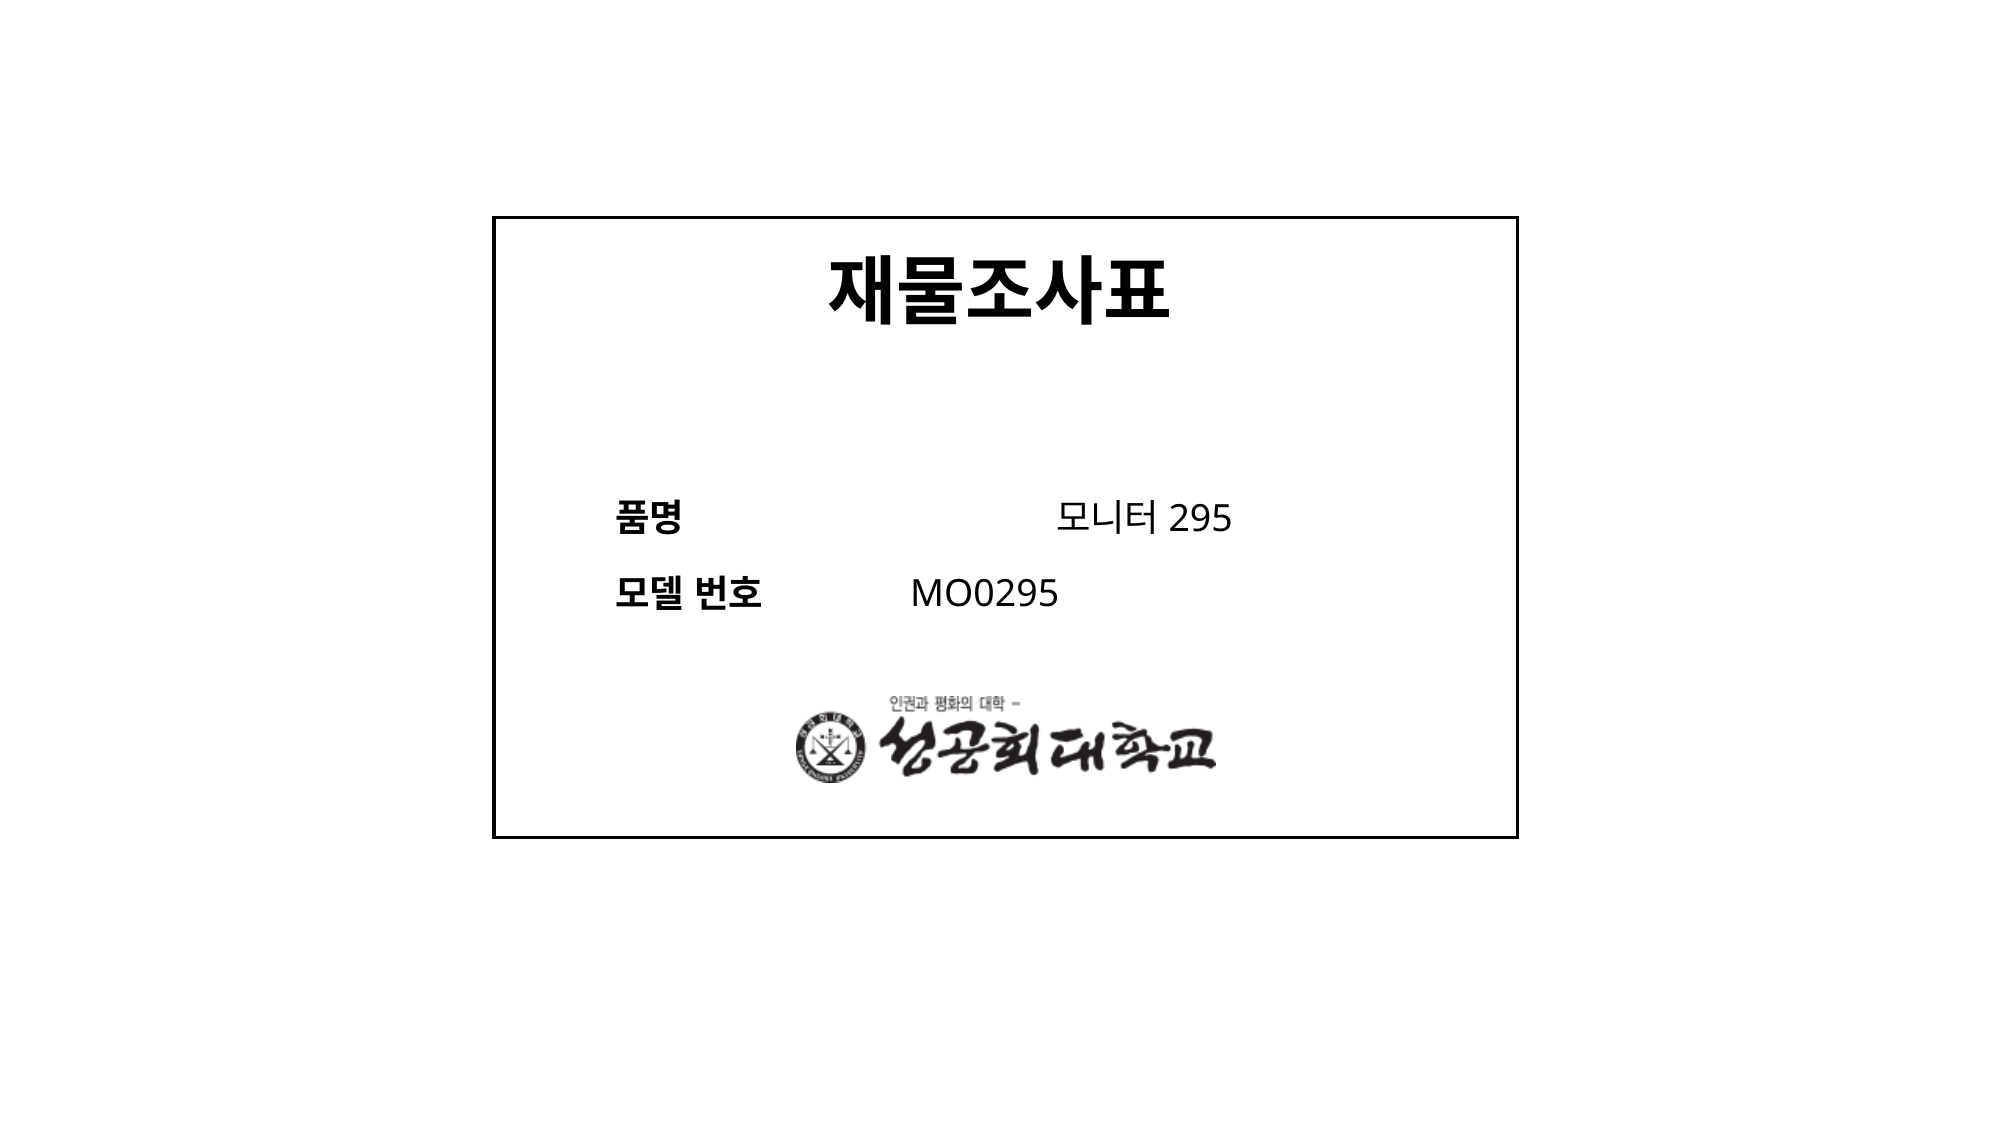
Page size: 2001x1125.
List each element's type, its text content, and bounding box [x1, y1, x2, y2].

picture [796, 696, 1216, 784]
text_box 모델 번호 [600, 562, 820, 623]
text_box 모니터295 [1041, 486, 1249, 547]
text_box 재물조사표 [812, 235, 1188, 341]
text_box 품명 [600, 486, 820, 547]
text_box [492, 216, 1519, 839]
text_box MO0295 [895, 561, 1394, 622]
